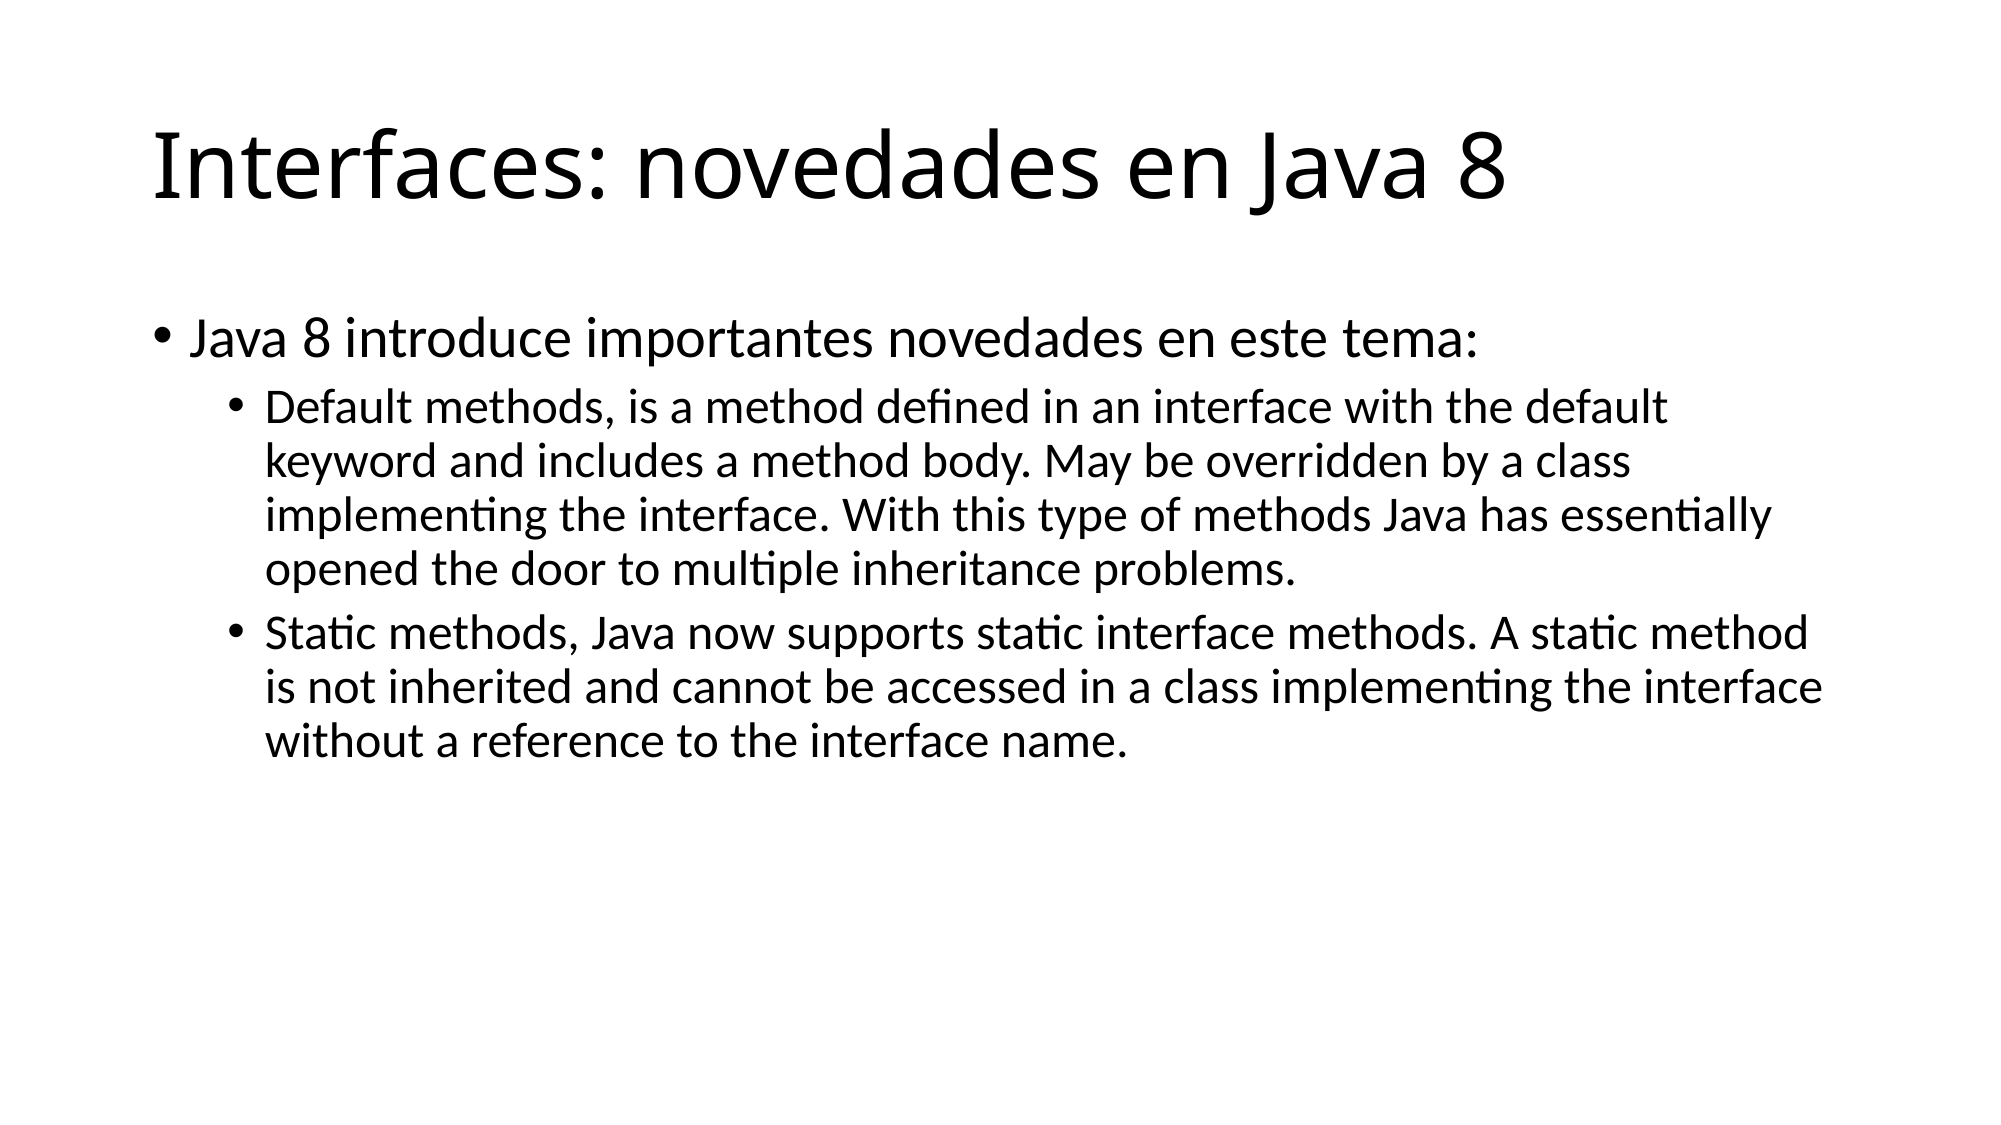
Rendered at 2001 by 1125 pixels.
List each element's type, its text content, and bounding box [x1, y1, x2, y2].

list Java 8 introduce importantes novedades en este tema: Default methods, is a method defined in an interface with the default keyword and includes a method body. May be overridden by a class implementing the interface. With this type of methods Java has essentially opened the door to multiple inheritance problems. Static methods, Java now supports static interface methods. A static method is not inherited and cannot be accessed in a class implementing the interface without a reference to the interface name. [137, 299, 1863, 1014]
title Interfaces: novedades en Java 8 [137, 59, 1863, 278]
